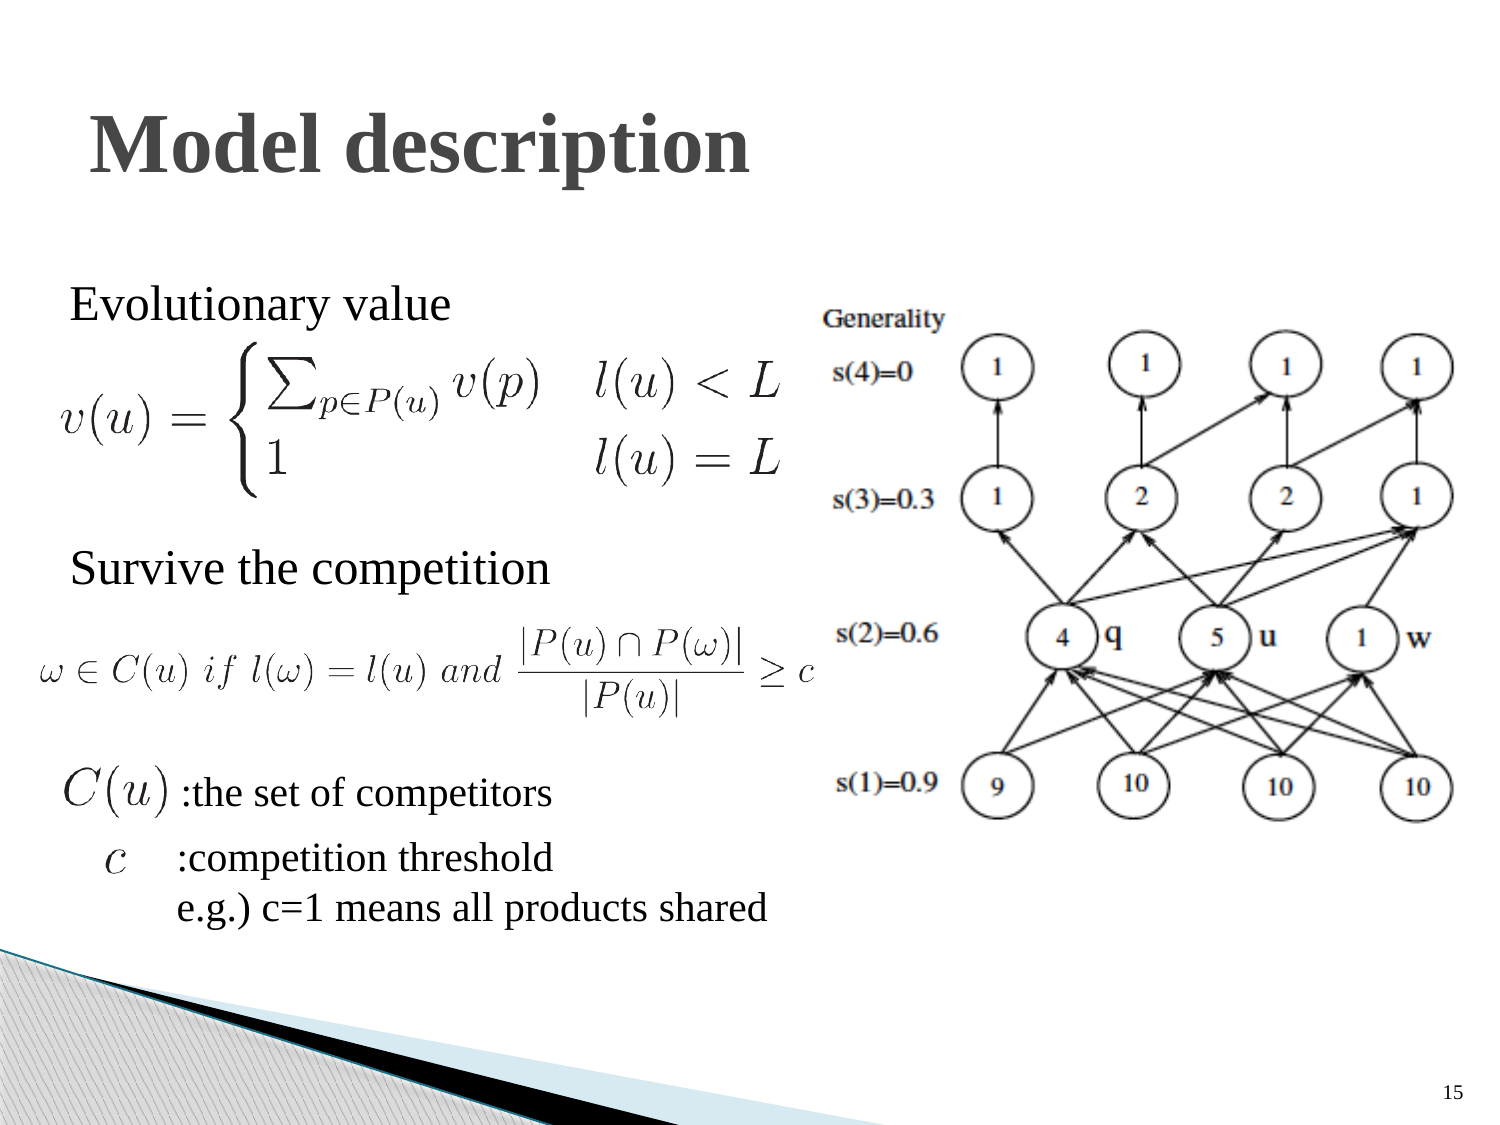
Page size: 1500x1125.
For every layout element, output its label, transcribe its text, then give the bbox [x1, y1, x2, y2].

text_box Survive the competition [54, 527, 566, 602]
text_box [52, 262, 796, 504]
picture [37, 624, 822, 721]
picture [100, 845, 135, 877]
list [643, 292, 1500, 833]
picture [58, 759, 177, 821]
title Model description [75, 45, 1425, 233]
text_box :competition threshold e.g.) c=1 means all products shared [161, 822, 794, 938]
text_box :the set of competitors [165, 757, 569, 822]
slide_number 15 [1418, 1051, 1479, 1112]
